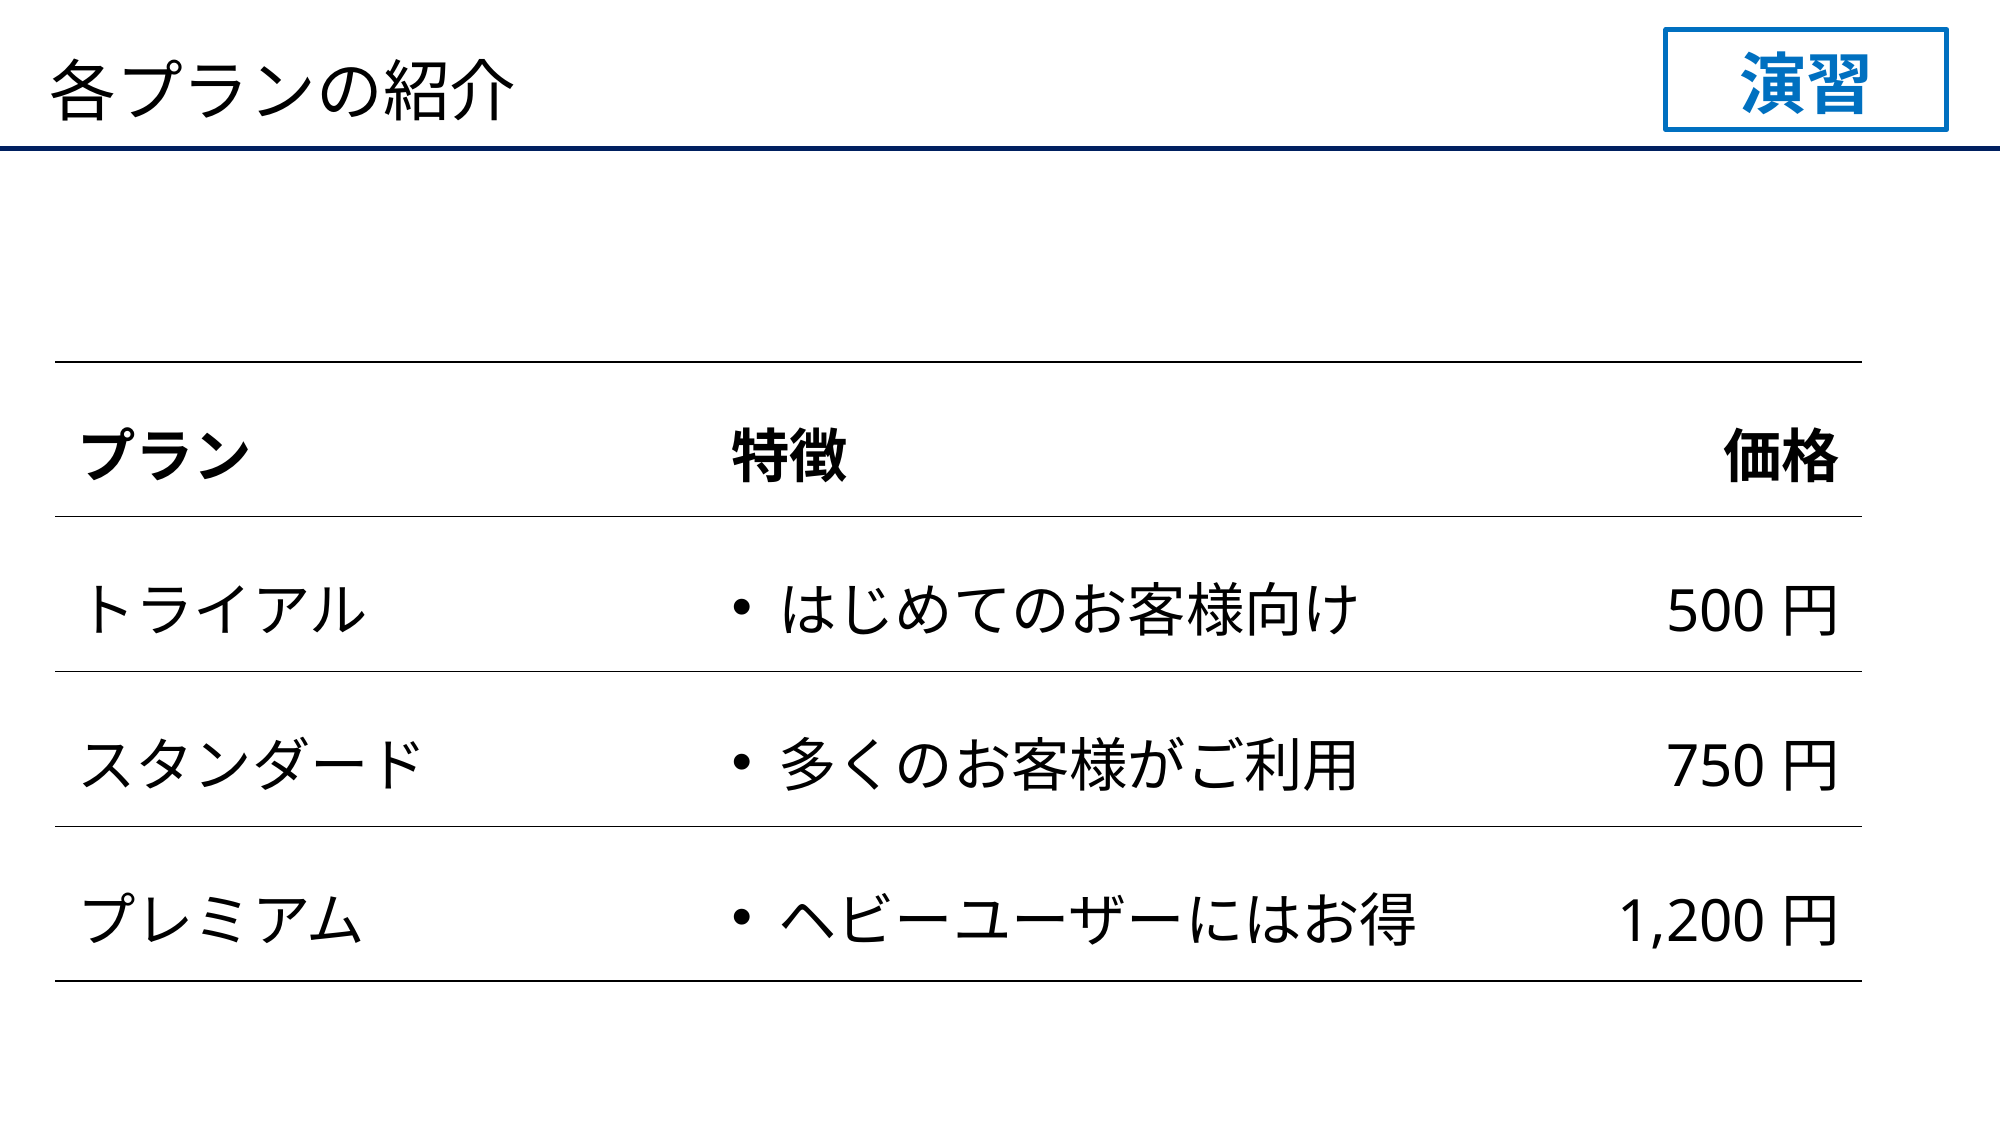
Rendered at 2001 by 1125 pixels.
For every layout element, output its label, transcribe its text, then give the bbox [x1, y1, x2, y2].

table_header 特徴 [709, 363, 1518, 516]
title 各プランの紹介 [34, 30, 1925, 157]
table_cell トライアル [55, 517, 709, 671]
table_cell 多くのお客様がご利用 [709, 672, 1518, 826]
table_header 価格 [1518, 363, 1862, 516]
table_header プラン [55, 363, 709, 516]
table_cell 1,200円 [1518, 827, 1862, 980]
table_cell はじめてのお客様向け [709, 517, 1518, 671]
table_cell 750円 [1518, 672, 1862, 826]
table_cell スタンダード [55, 672, 709, 826]
table_cell プレミアム [55, 827, 709, 980]
table_cell 500円 [1518, 517, 1862, 671]
text_box 演習 [1665, 29, 1947, 130]
table_cell ヘビーユーザーにはお得 [709, 827, 1518, 980]
